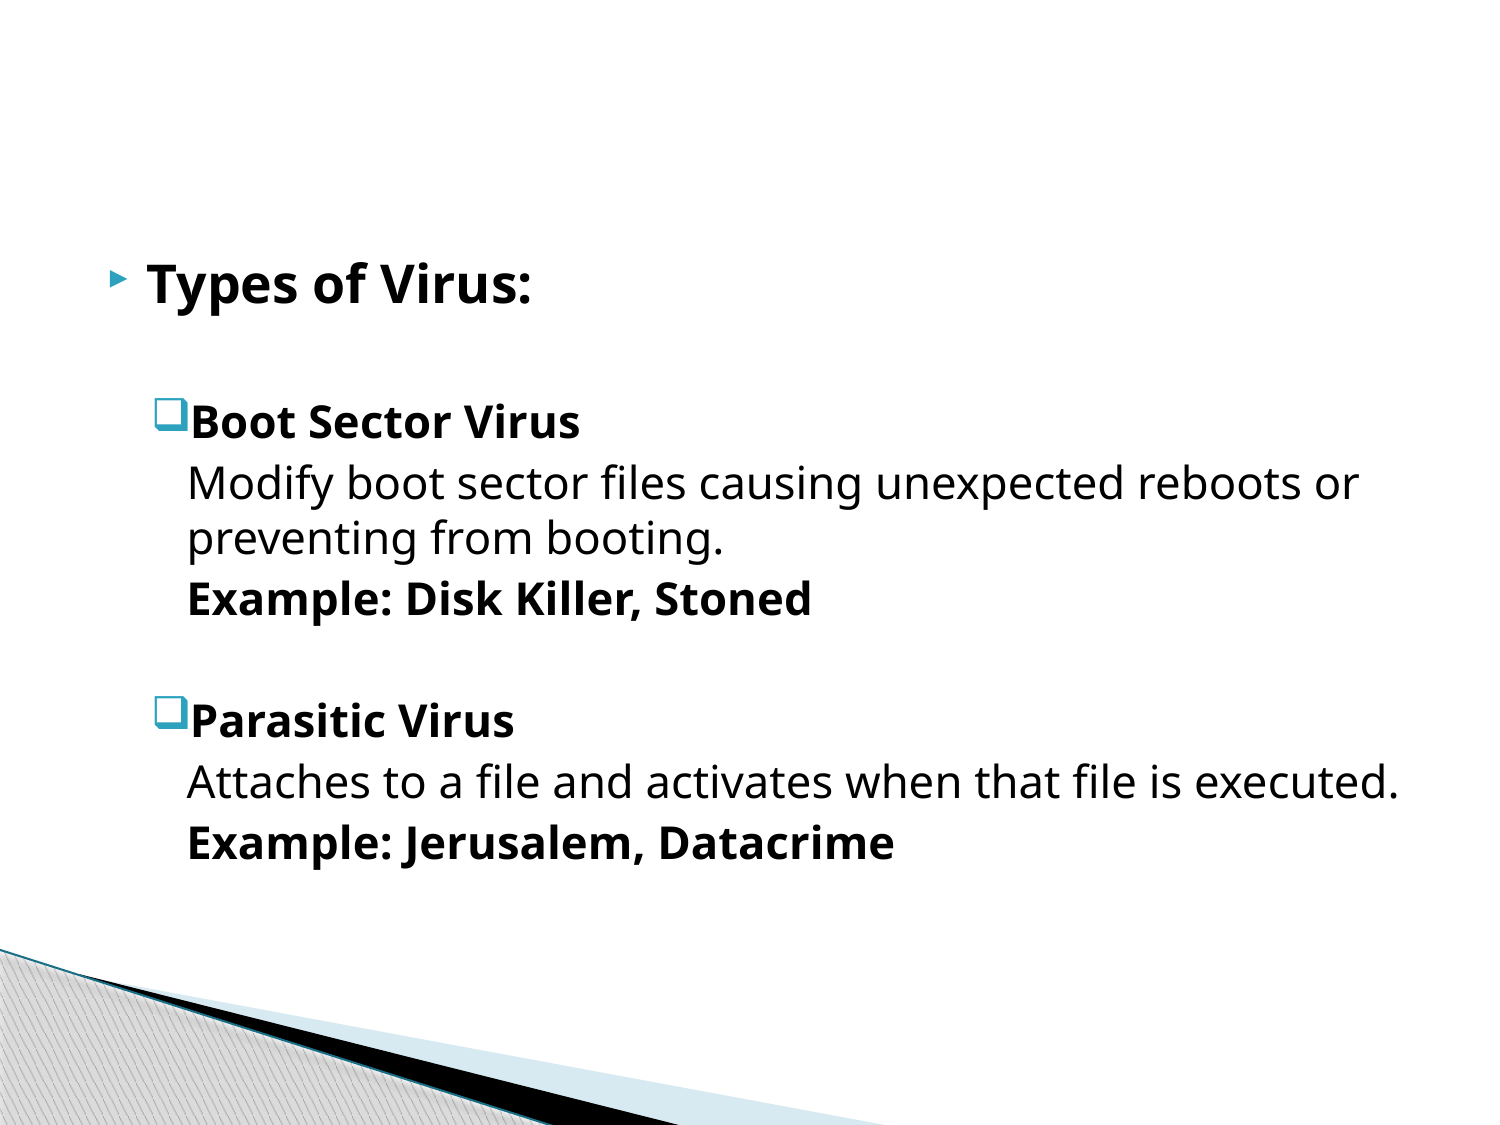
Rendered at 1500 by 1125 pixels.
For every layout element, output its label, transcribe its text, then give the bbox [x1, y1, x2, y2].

list Types of Virus: Boot Sector Virus Modify boot sector files causing unexpected reboots or preventing from booting. Example: Disk Killer, Stoned Parasitic Virus Attaches to a file and activates when that file is executed. Example: Jerusalem, Datacrime [75, 243, 1425, 986]
